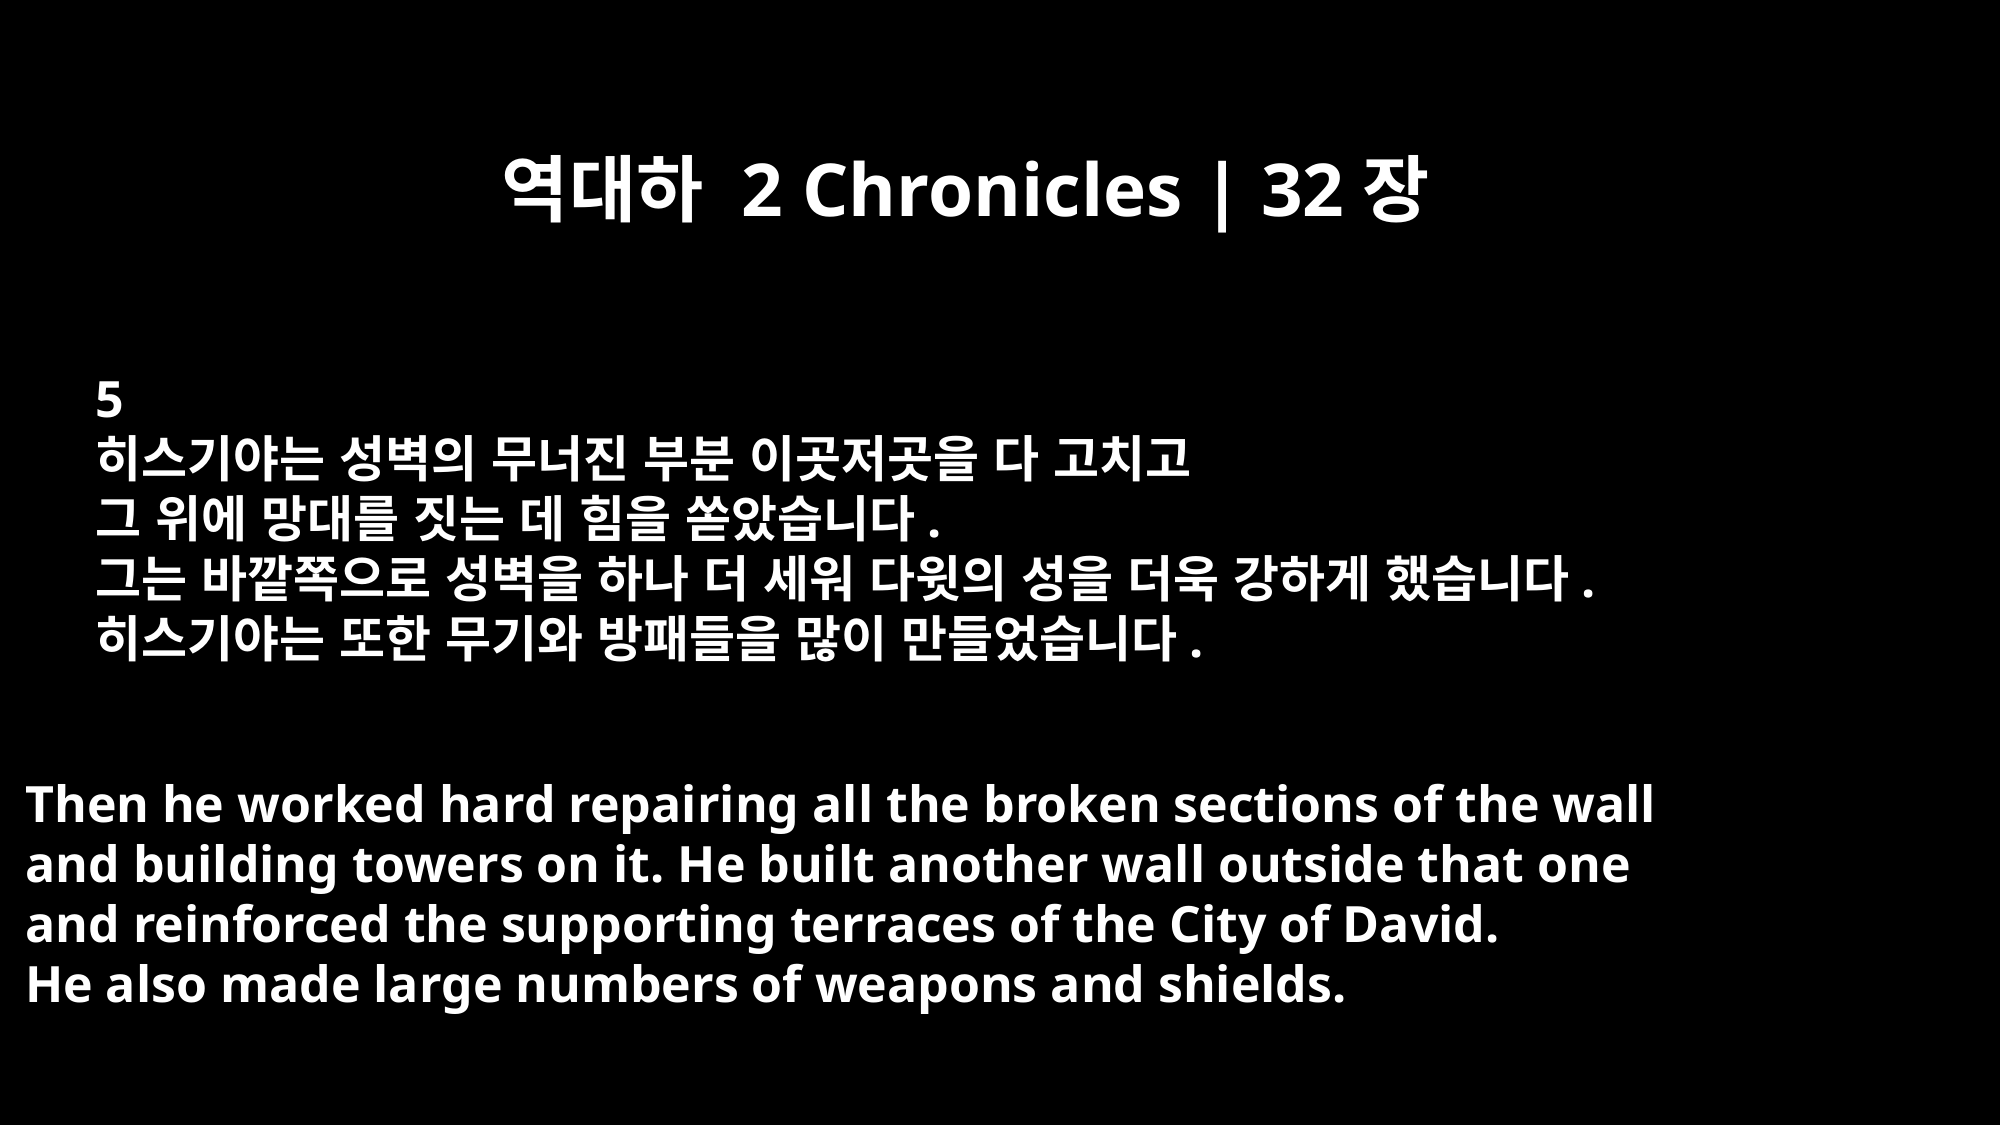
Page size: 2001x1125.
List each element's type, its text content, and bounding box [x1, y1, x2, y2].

text_box 5 히스기야는 성벽의 무너진 부분 이곳저곳을 다 고치고 그 위에 망대를 짓는 데 힘을 쏟았습니다. 그는 바깥쪽으로 성벽을 하나 더 세워 다윗의 성을 더욱 강하게 했습니다. 히스기야는 또한 무기와 방패들을 많이 만들었습니다. [81, 359, 1611, 675]
text_box 역대하 2 Chronicles | 32장 [487, 136, 1445, 239]
text_box Then he worked hard repairing all the broken sections of the wall and building towers on it. He built another wall outside that one and reinforced the supporting terraces of the City of David. He also made large numbers of weapons and shields. [10, 764, 1672, 1020]
